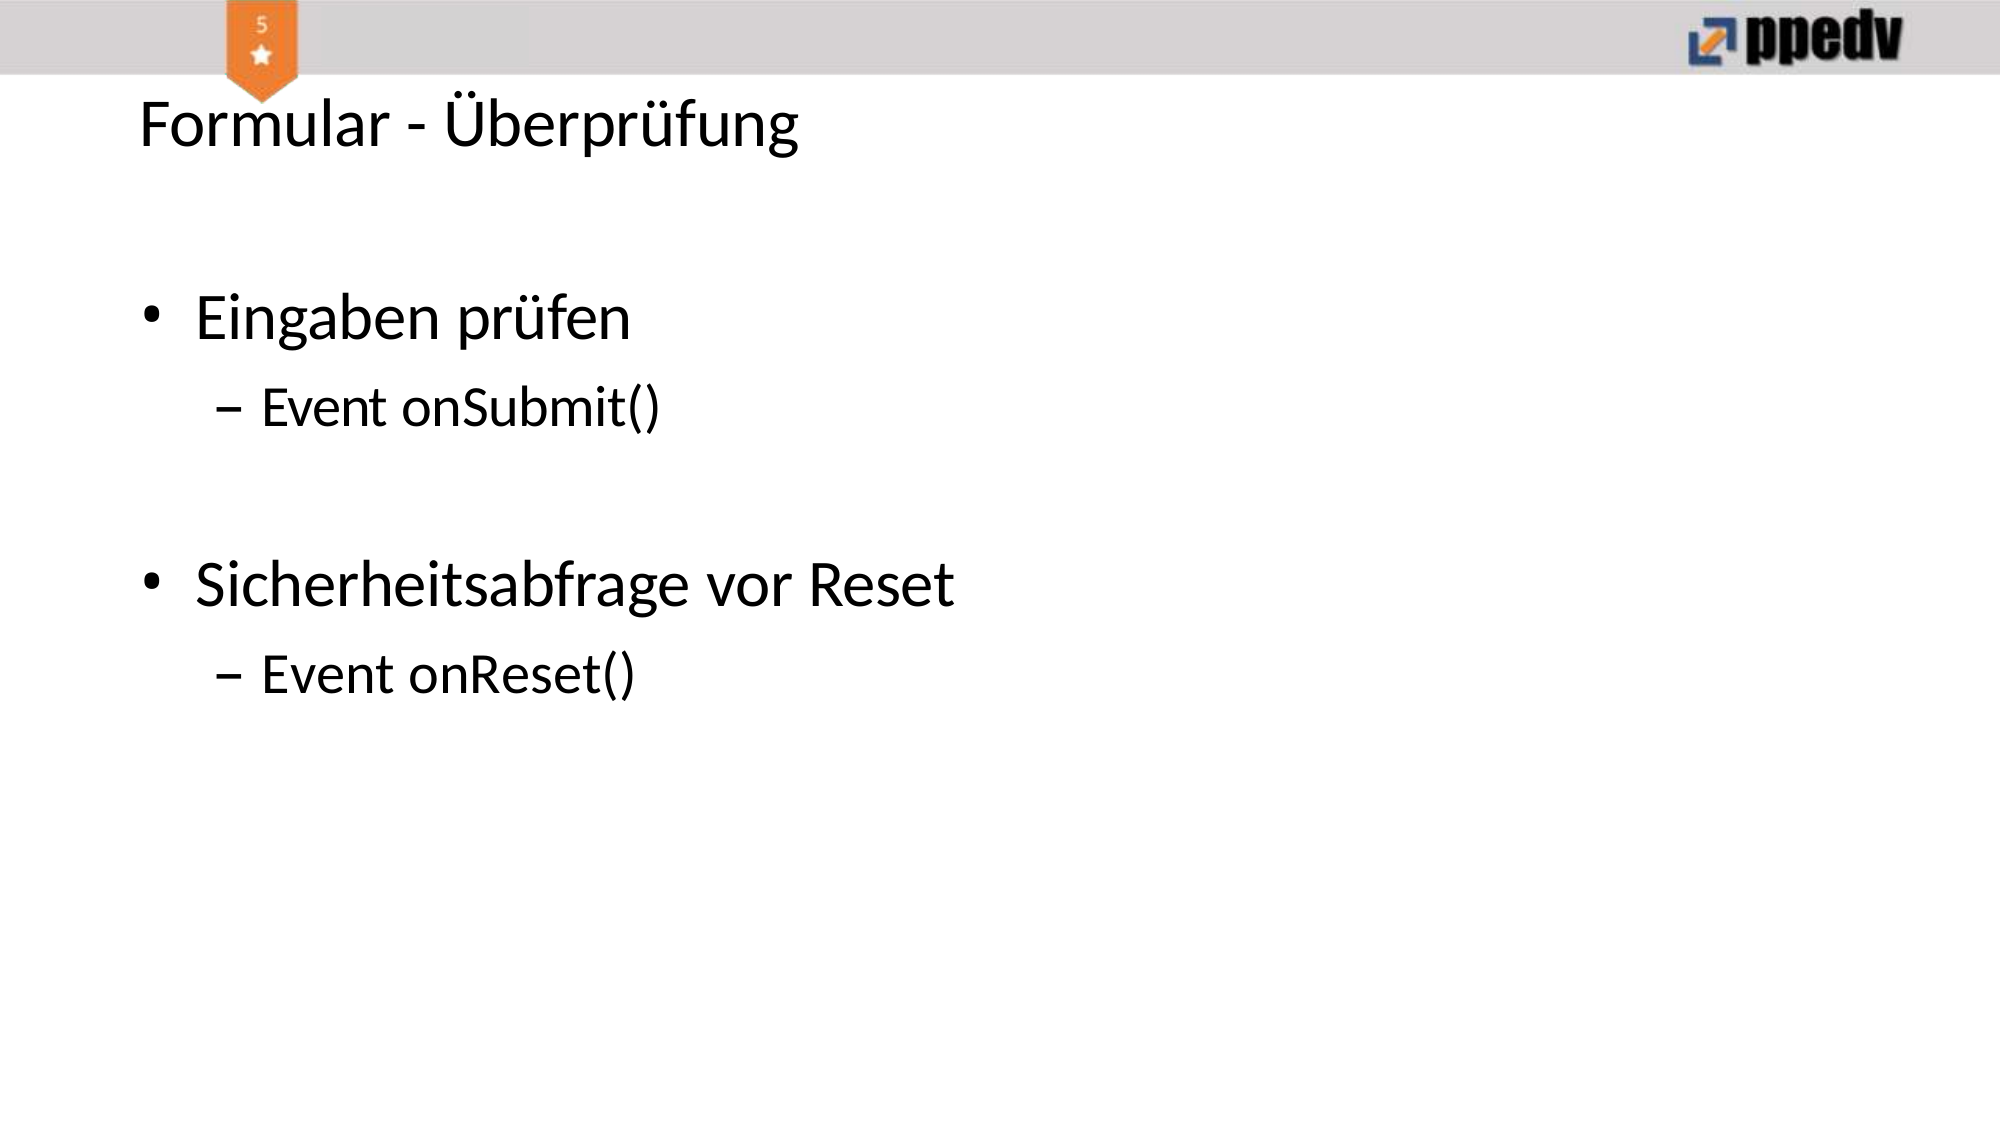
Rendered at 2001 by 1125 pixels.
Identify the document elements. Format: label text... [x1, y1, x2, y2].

picture [0, 0, 2000, 104]
text_box Eingaben prüfen Event onSubmit() Sicherheitsabfrage vor Reset Event onReset() [137, 253, 962, 705]
title Formular - Überprüfung [137, 76, 804, 253]
